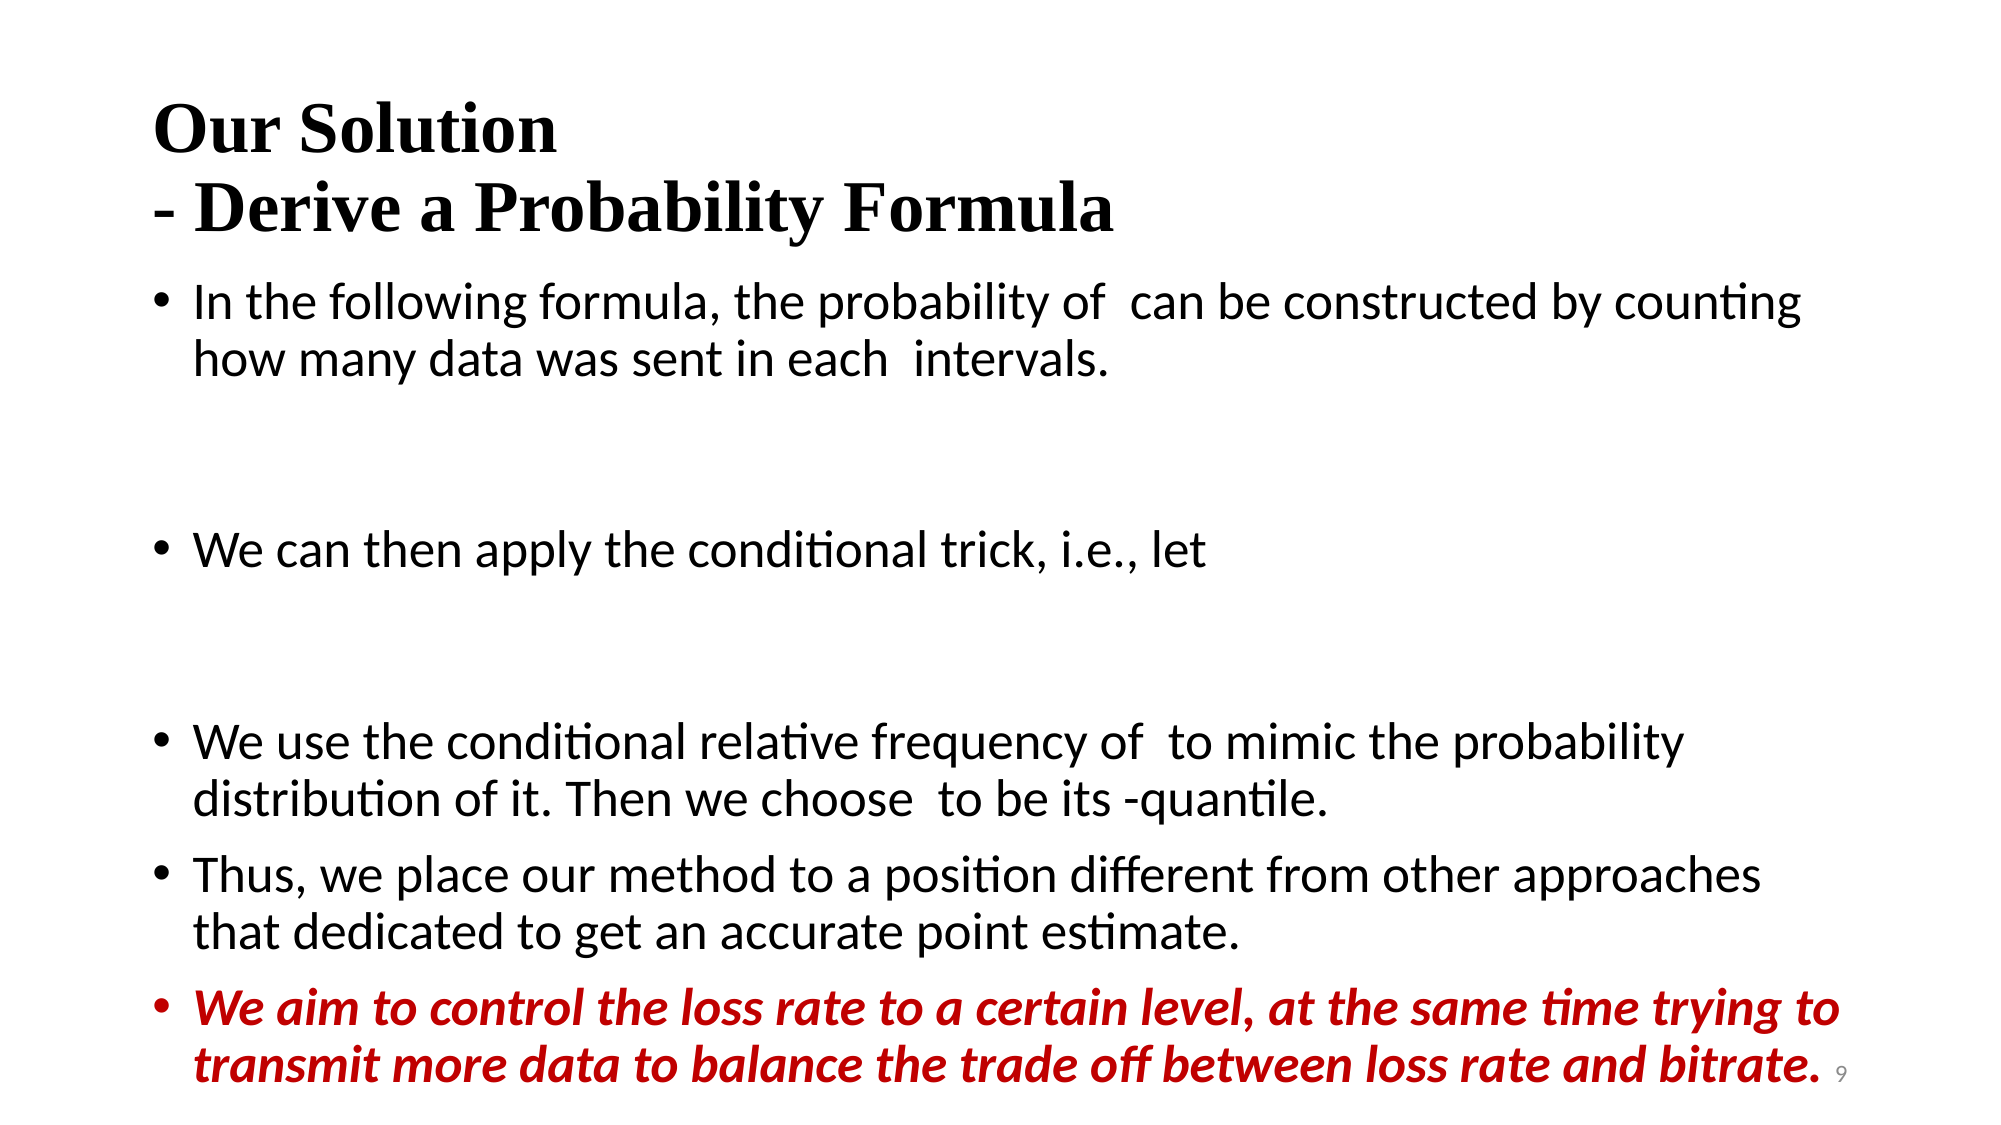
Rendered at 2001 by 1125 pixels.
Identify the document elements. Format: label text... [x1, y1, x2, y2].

title Our Solution - Derive a Probability Formula [137, 59, 1863, 278]
slide_number 9 [1412, 1042, 1863, 1103]
